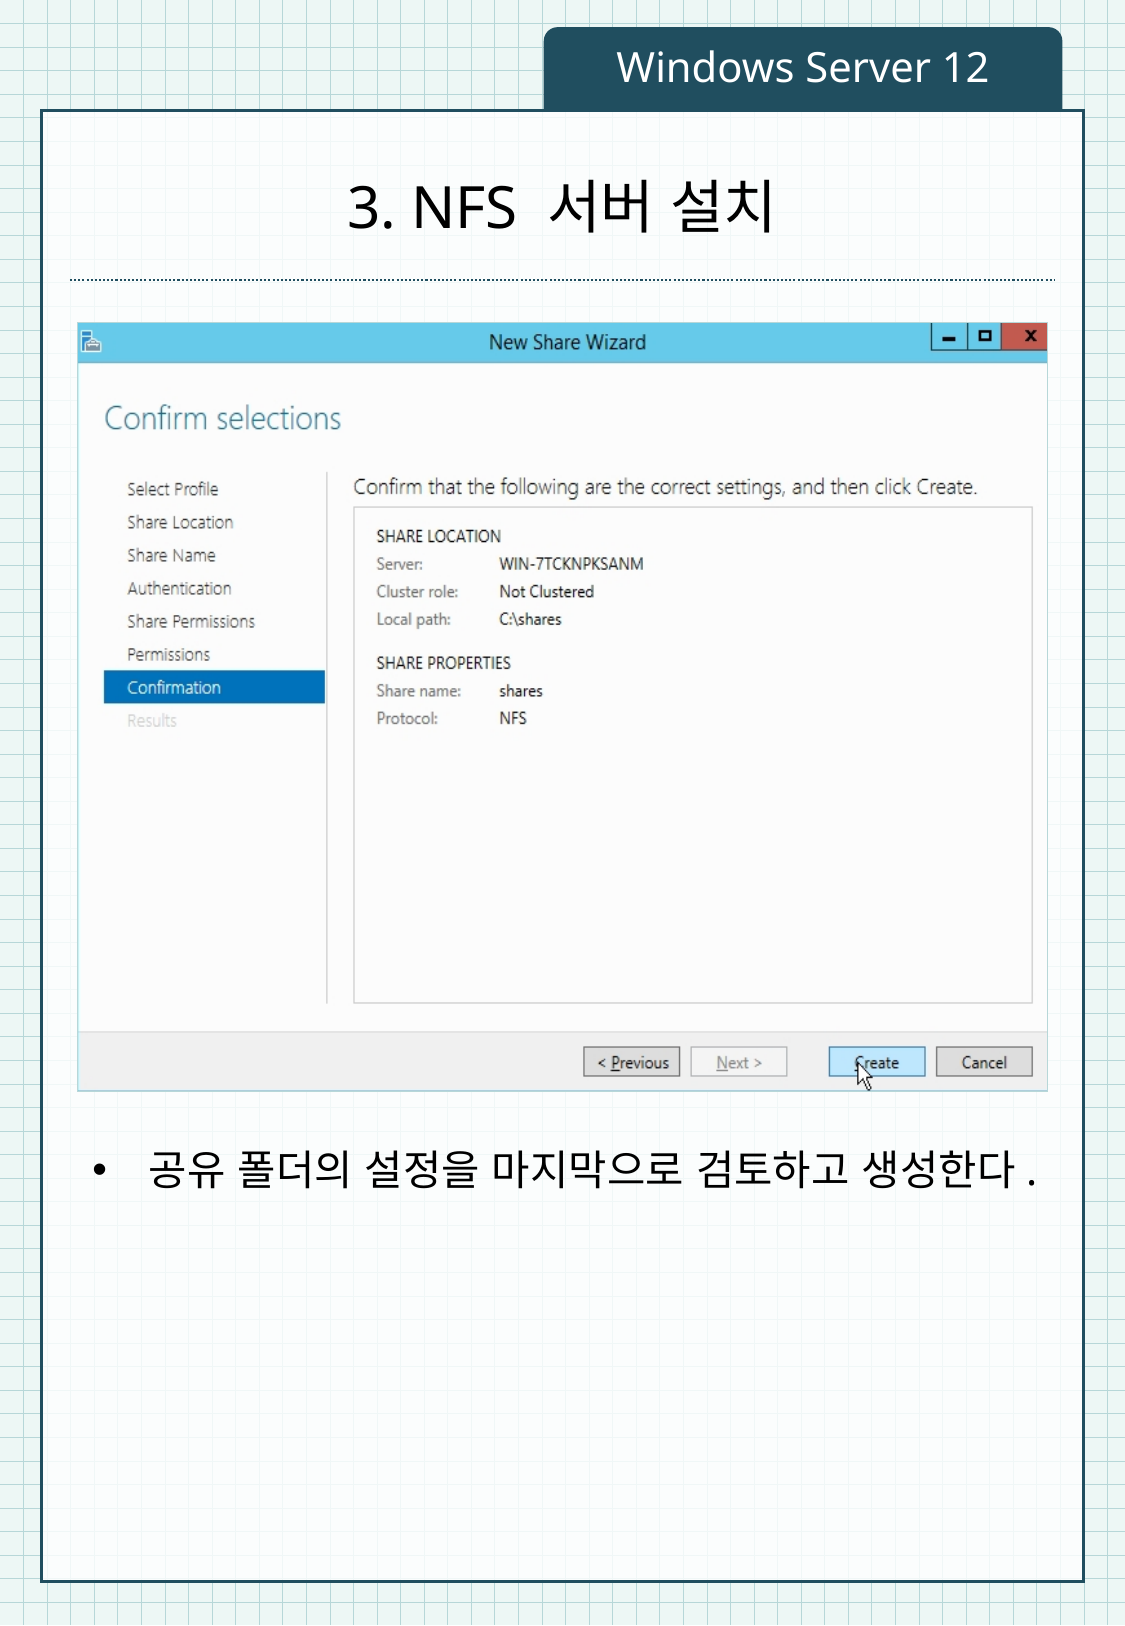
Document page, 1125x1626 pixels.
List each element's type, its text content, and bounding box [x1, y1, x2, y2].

text_box [542, 26, 1064, 112]
title 3. NFS 서버 설치 [77, 152, 1048, 267]
picture [77, 322, 1048, 1092]
text_box [41, 109, 1084, 1582]
list 공유 폴더의 설정을 마지막으로 검토하고 생성한다. [77, 1142, 1048, 1515]
text_box Windows Server 12 [560, 35, 1046, 103]
